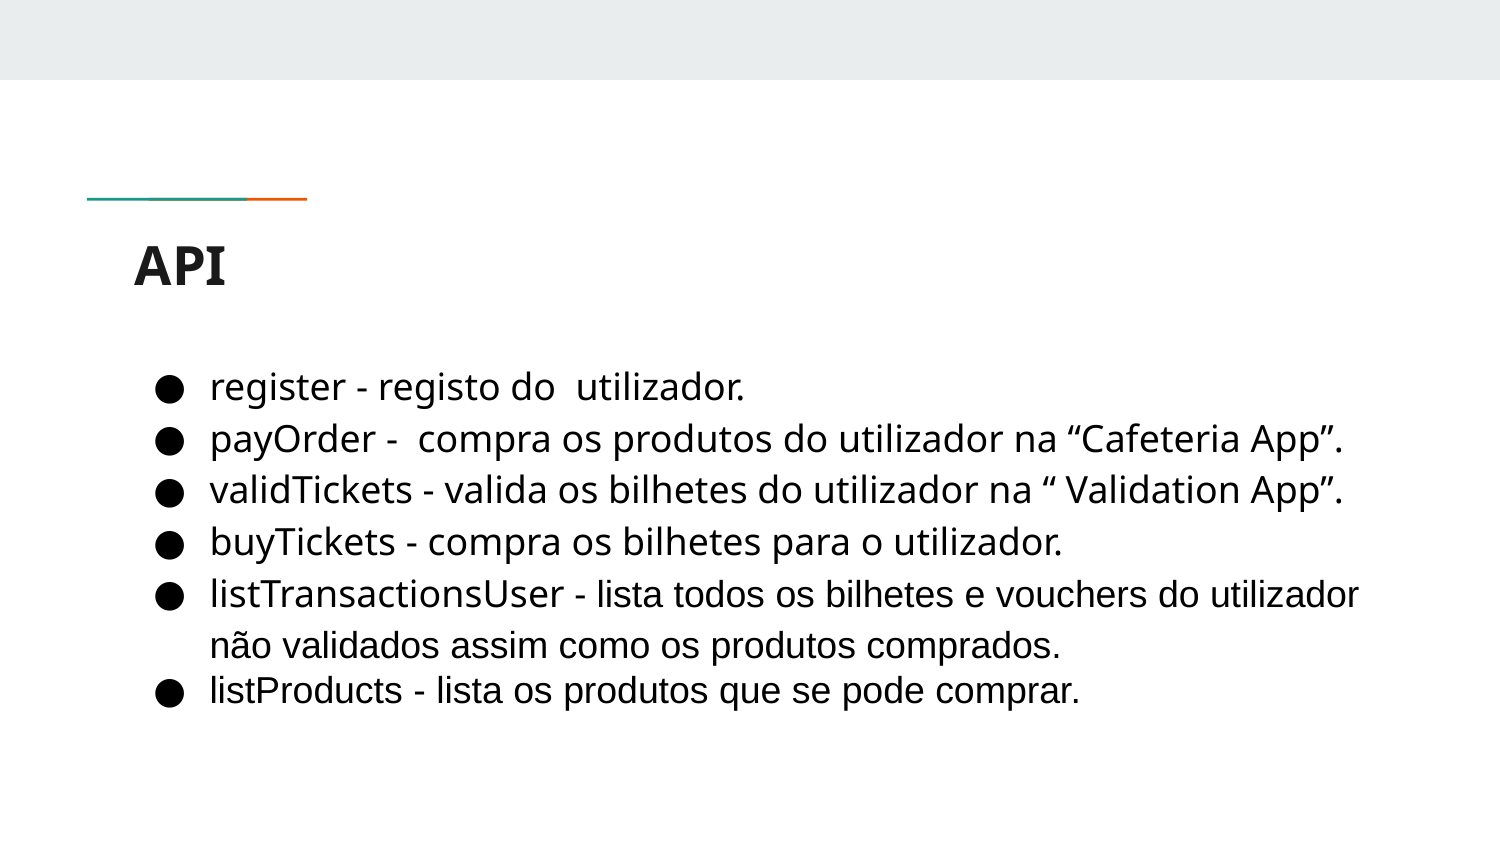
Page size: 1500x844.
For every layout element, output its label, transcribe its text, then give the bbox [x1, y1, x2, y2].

title API [119, 216, 1381, 305]
list register - registo do utilizador. payOrder - compra os produtos do utilizador na “Cafeteria App”. validTickets - valida os bilhetes do utilizador na “ Validation App”. buyTickets - compra os bilhetes para o utilizador. listTransactionsUser - lista todos os bilhetes e vouchers do utilizador não validados assim como os produtos comprados. listProducts - lista os produtos que se pode comprar. [119, 341, 1381, 752]
